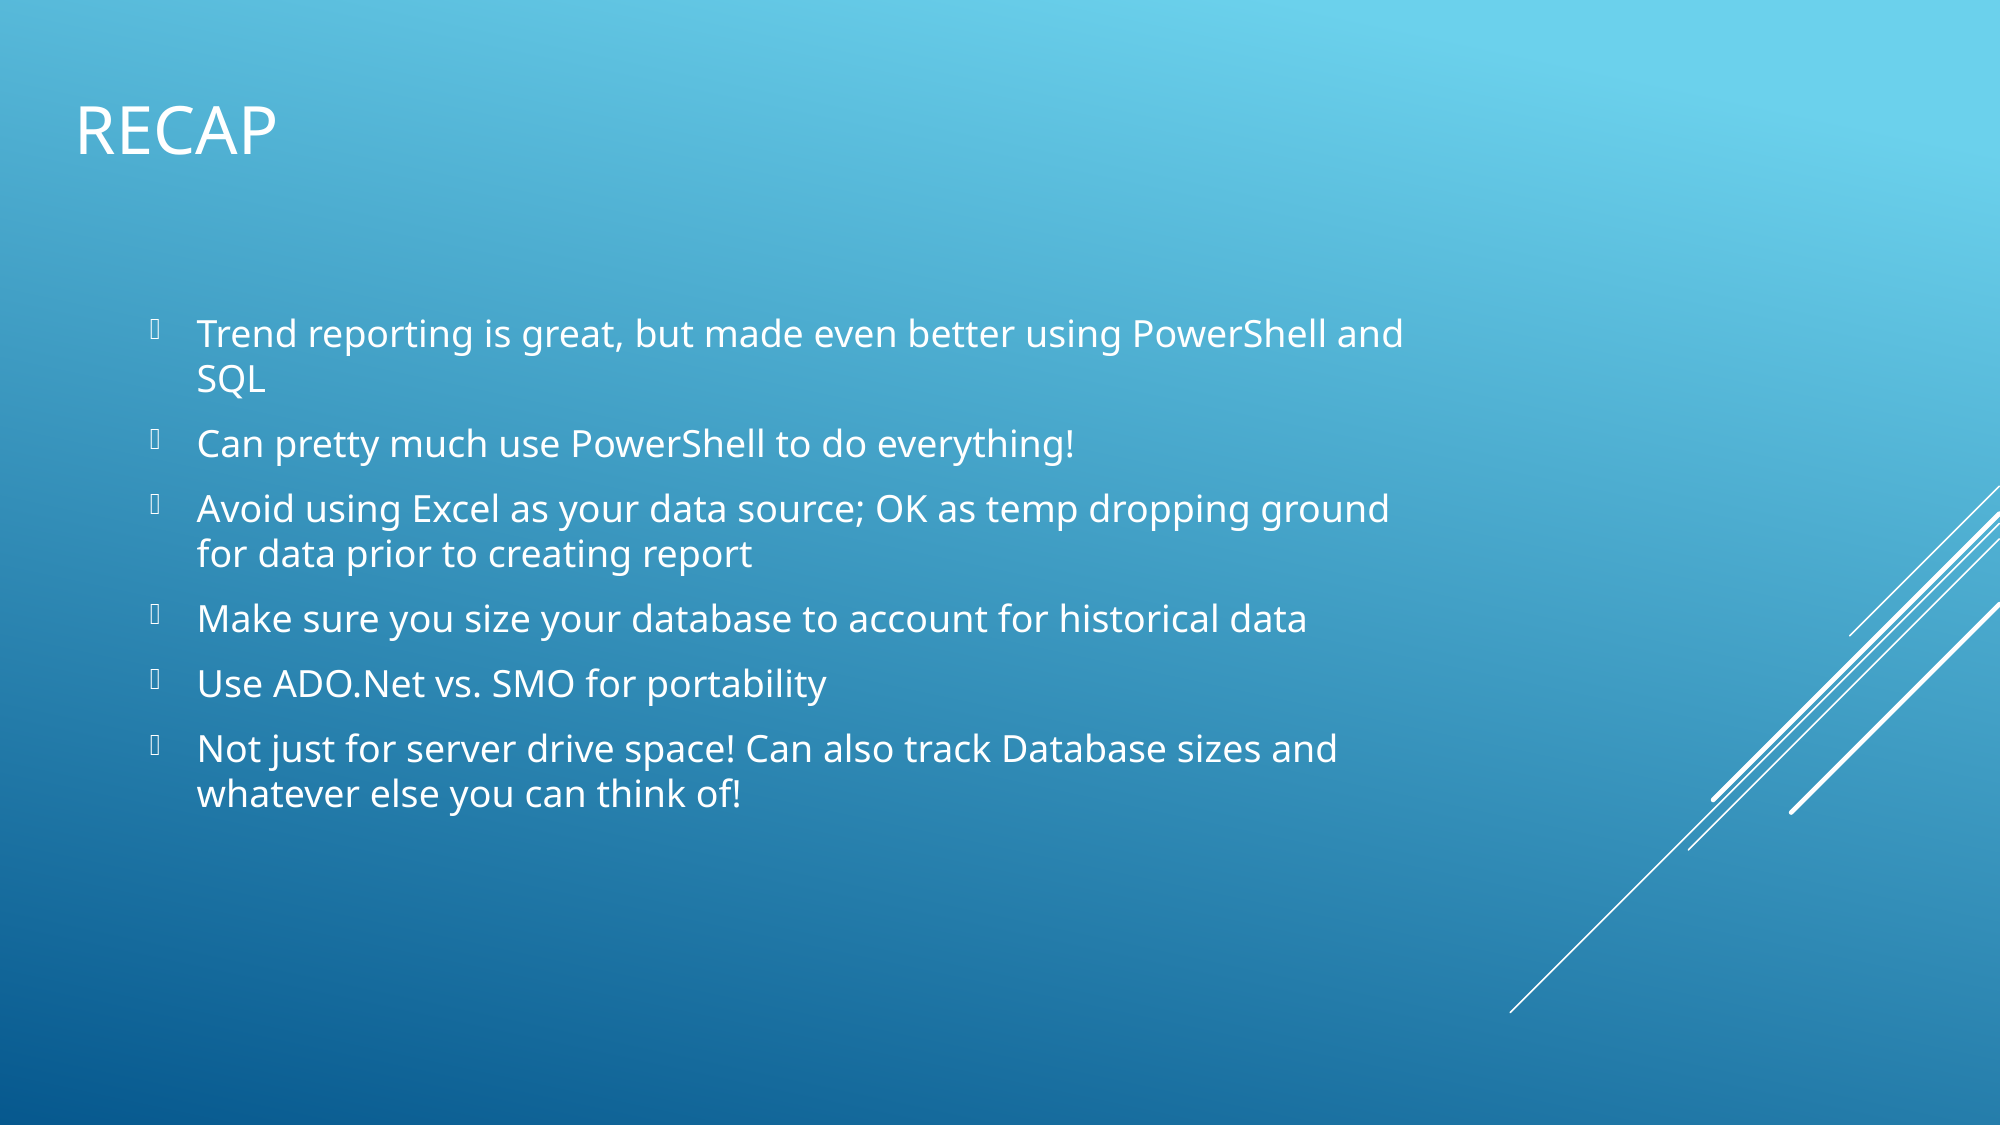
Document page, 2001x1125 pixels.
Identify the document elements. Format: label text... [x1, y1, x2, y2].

list Trend reporting is great, but made even better using PowerShell and SQL Can pretty much use PowerShell to do everything! Avoid using Excel as your data source; OK as temp dropping ground for data prior to creating report Make sure you size your database to account for historical data Use ADO.Net vs. SMO for portability Not just for server drive space! Can also track Database sizes and whatever else you can think of! [59, 211, 1460, 1002]
title Recap [59, 43, 1460, 211]
